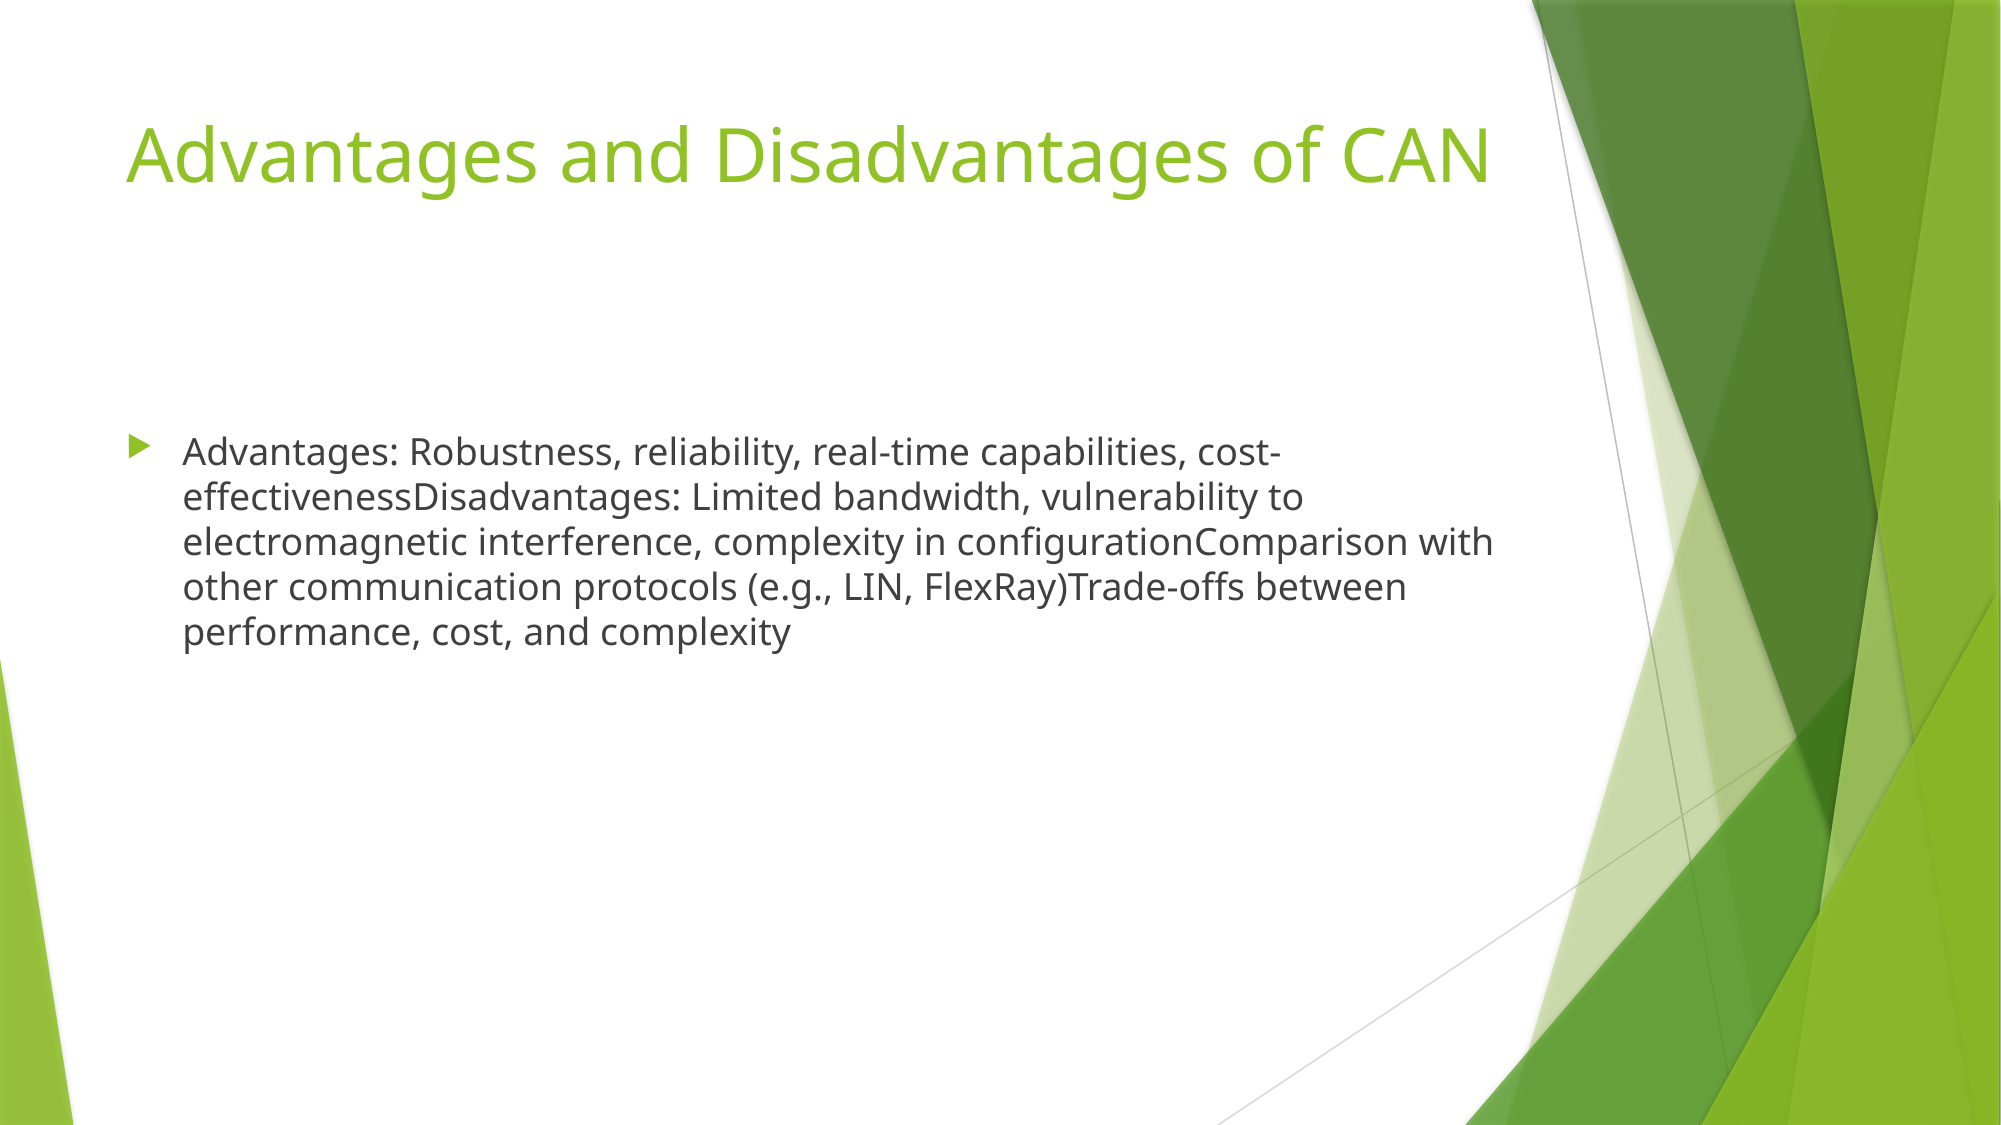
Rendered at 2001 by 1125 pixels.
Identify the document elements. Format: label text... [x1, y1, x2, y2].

title Advantages and Disadvantages of CAN [111, 99, 1522, 317]
list Advantages: Robustness, reliability, real-time capabilities, cost-effectivenessDisadvantages: Limited bandwidth, vulnerability to electromagnetic interference, complexity in configurationComparison with other communication protocols (e.g., LIN, FlexRay)Trade-offs between performance, cost, and complexity [111, 354, 1522, 992]
